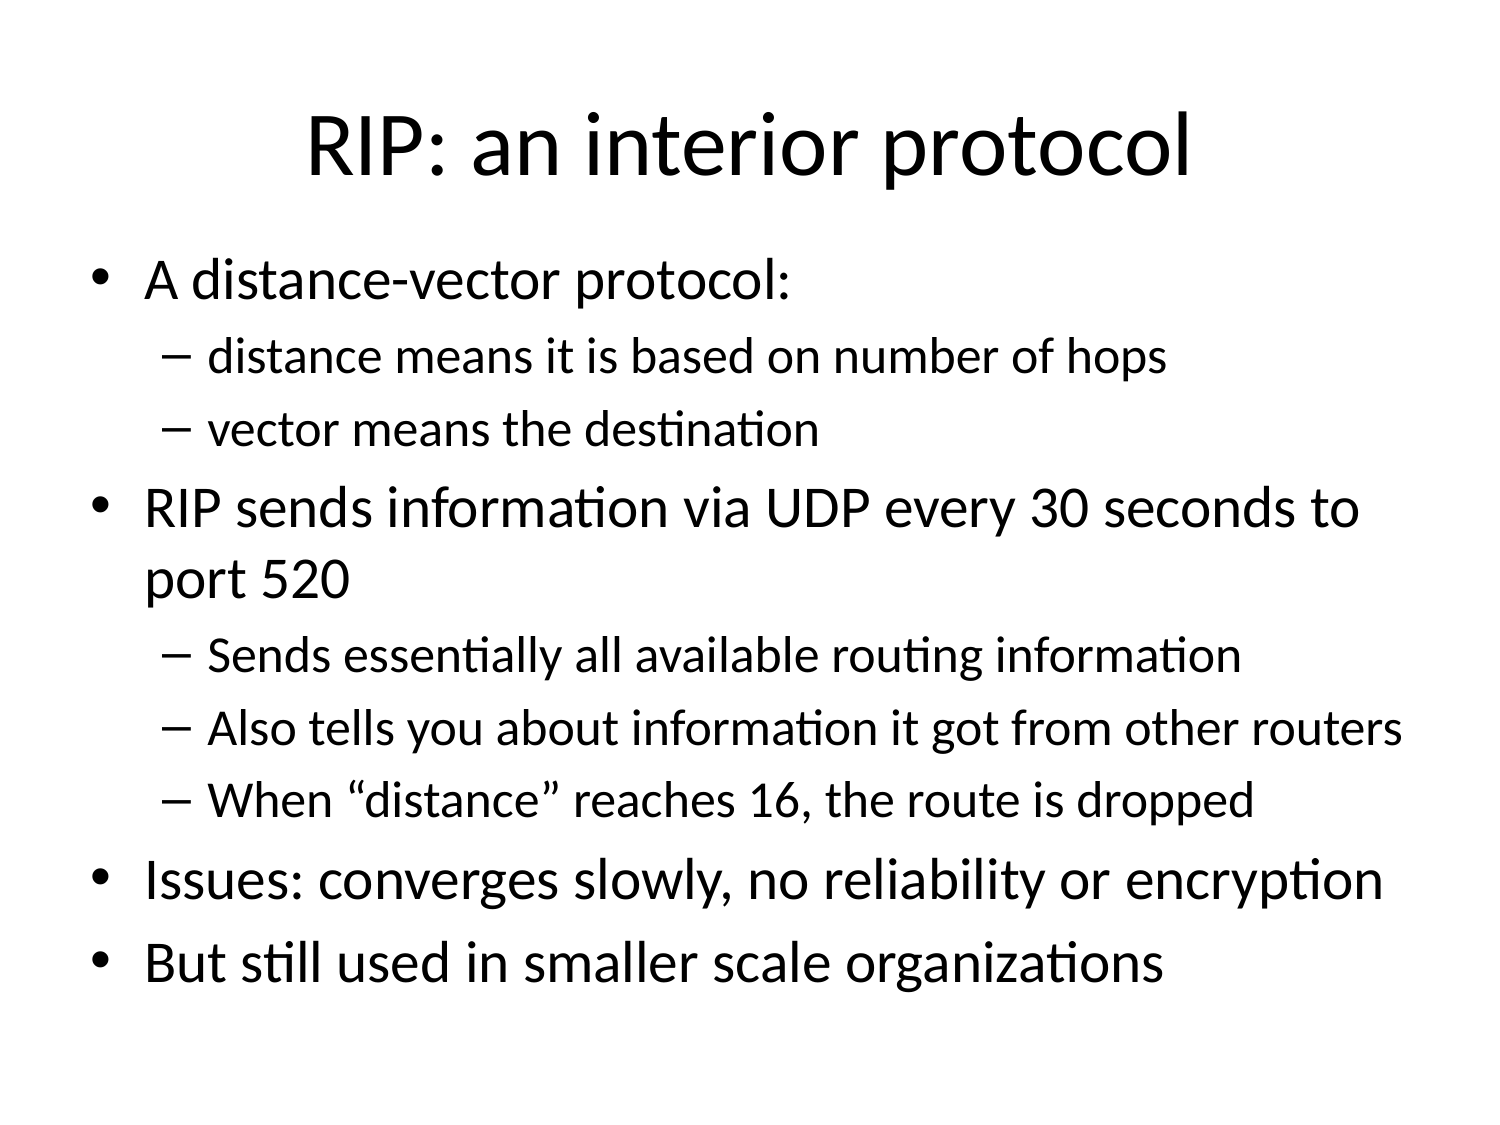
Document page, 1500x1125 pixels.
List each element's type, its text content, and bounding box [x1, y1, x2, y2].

list A distance-vector protocol: distance means it is based on number of hops vector means the destination RIP sends information via UDP every 30 seconds to port 520 Sends essentially all available routing information Also tells you about information it got from other routers When “distance” reaches 16, the route is dropped Issues: converges slowly, no reliability or encryption But still used in smaller scale organizations [75, 232, 1425, 1051]
title RIP: an interior protocol [75, 45, 1425, 232]
